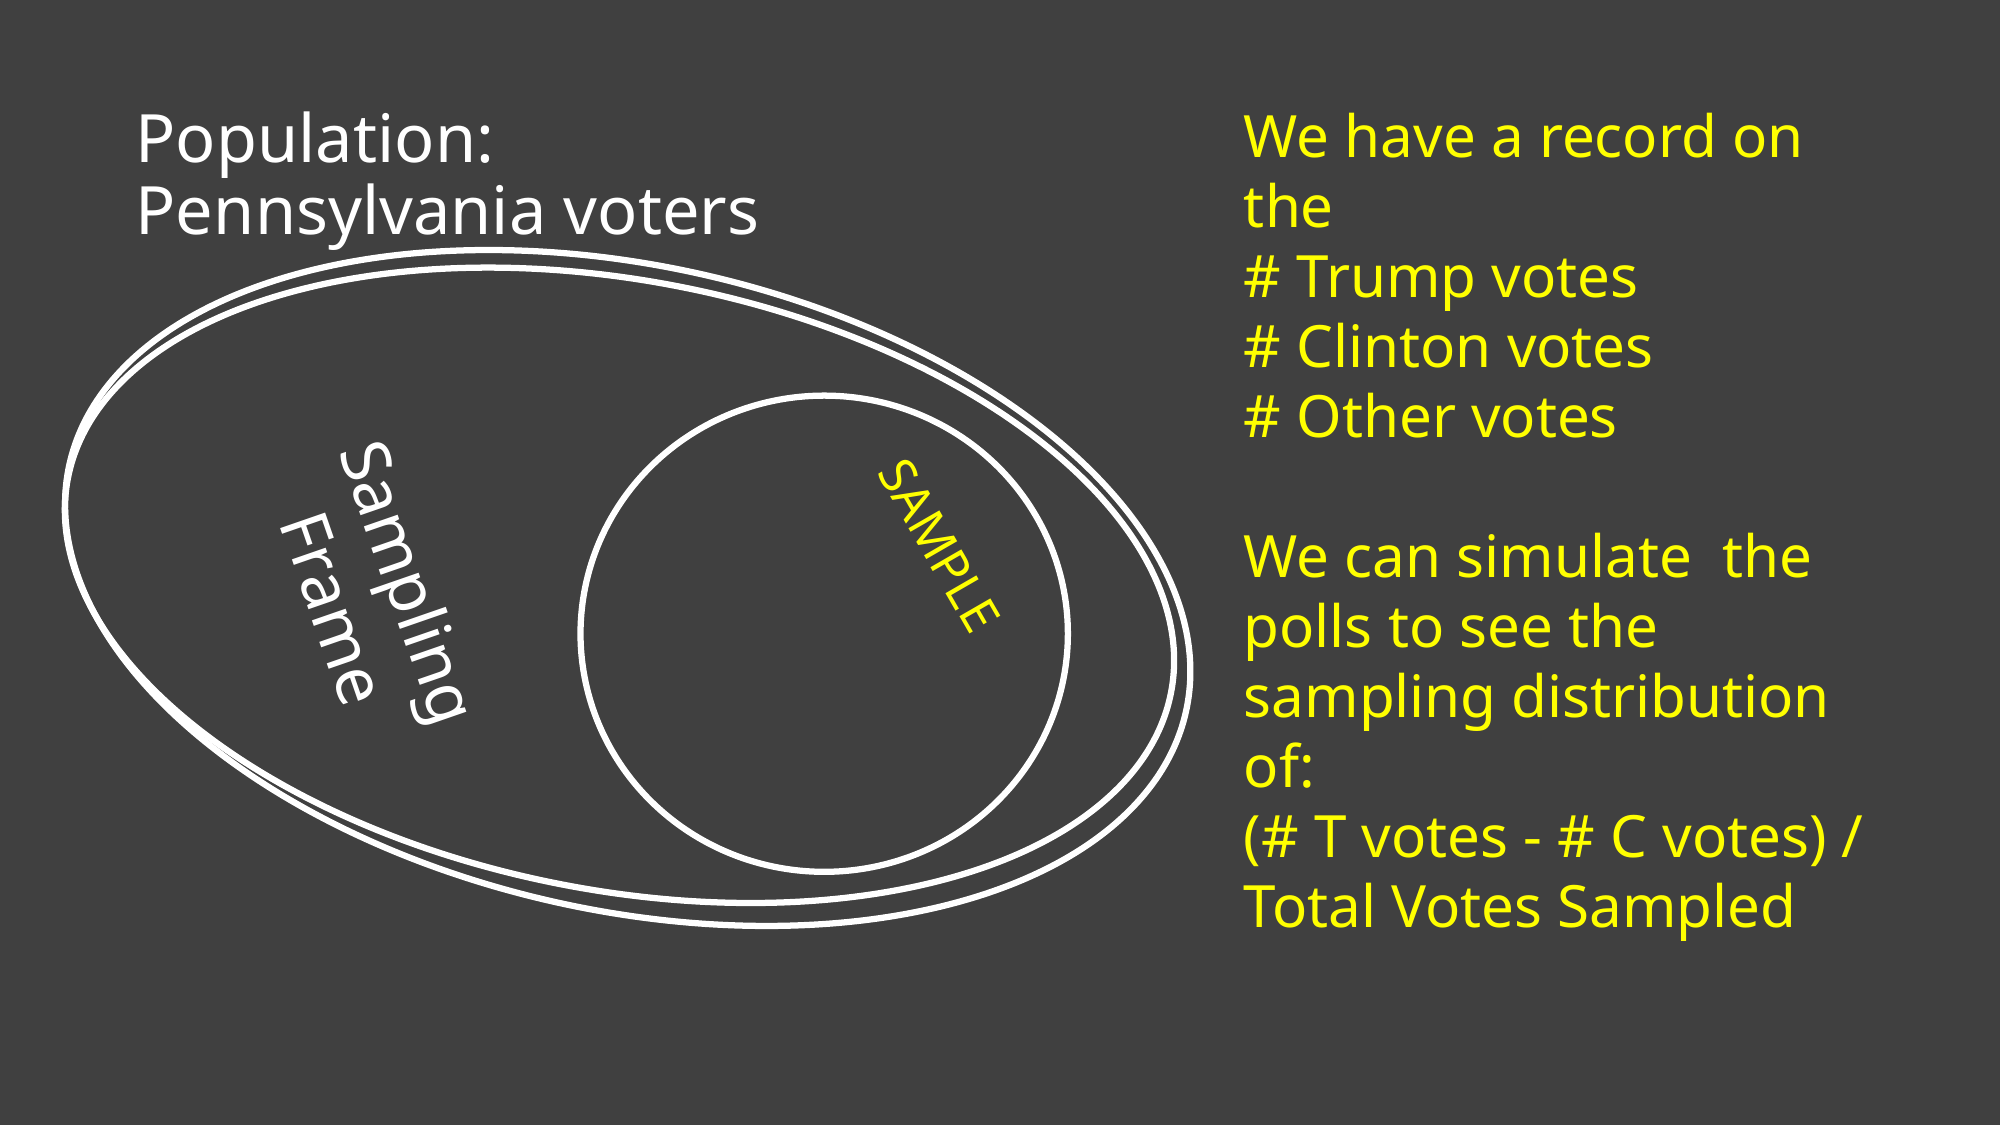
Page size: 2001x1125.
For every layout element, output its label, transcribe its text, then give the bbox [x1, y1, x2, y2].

text_box [503, 890, 1000, 927]
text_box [57, 280, 1182, 890]
text_box [1182, 610, 1192, 730]
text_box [580, 370, 1068, 872]
text_box Population: Pennsylvania voters [120, 68, 874, 280]
text_box We have a record on the # Trump votes # Clinton votes # Other votes We can simulate the polls to see the sampling distribution of: (# T votes - # C votes) / Total Votes Sampled [1229, 91, 1885, 1017]
